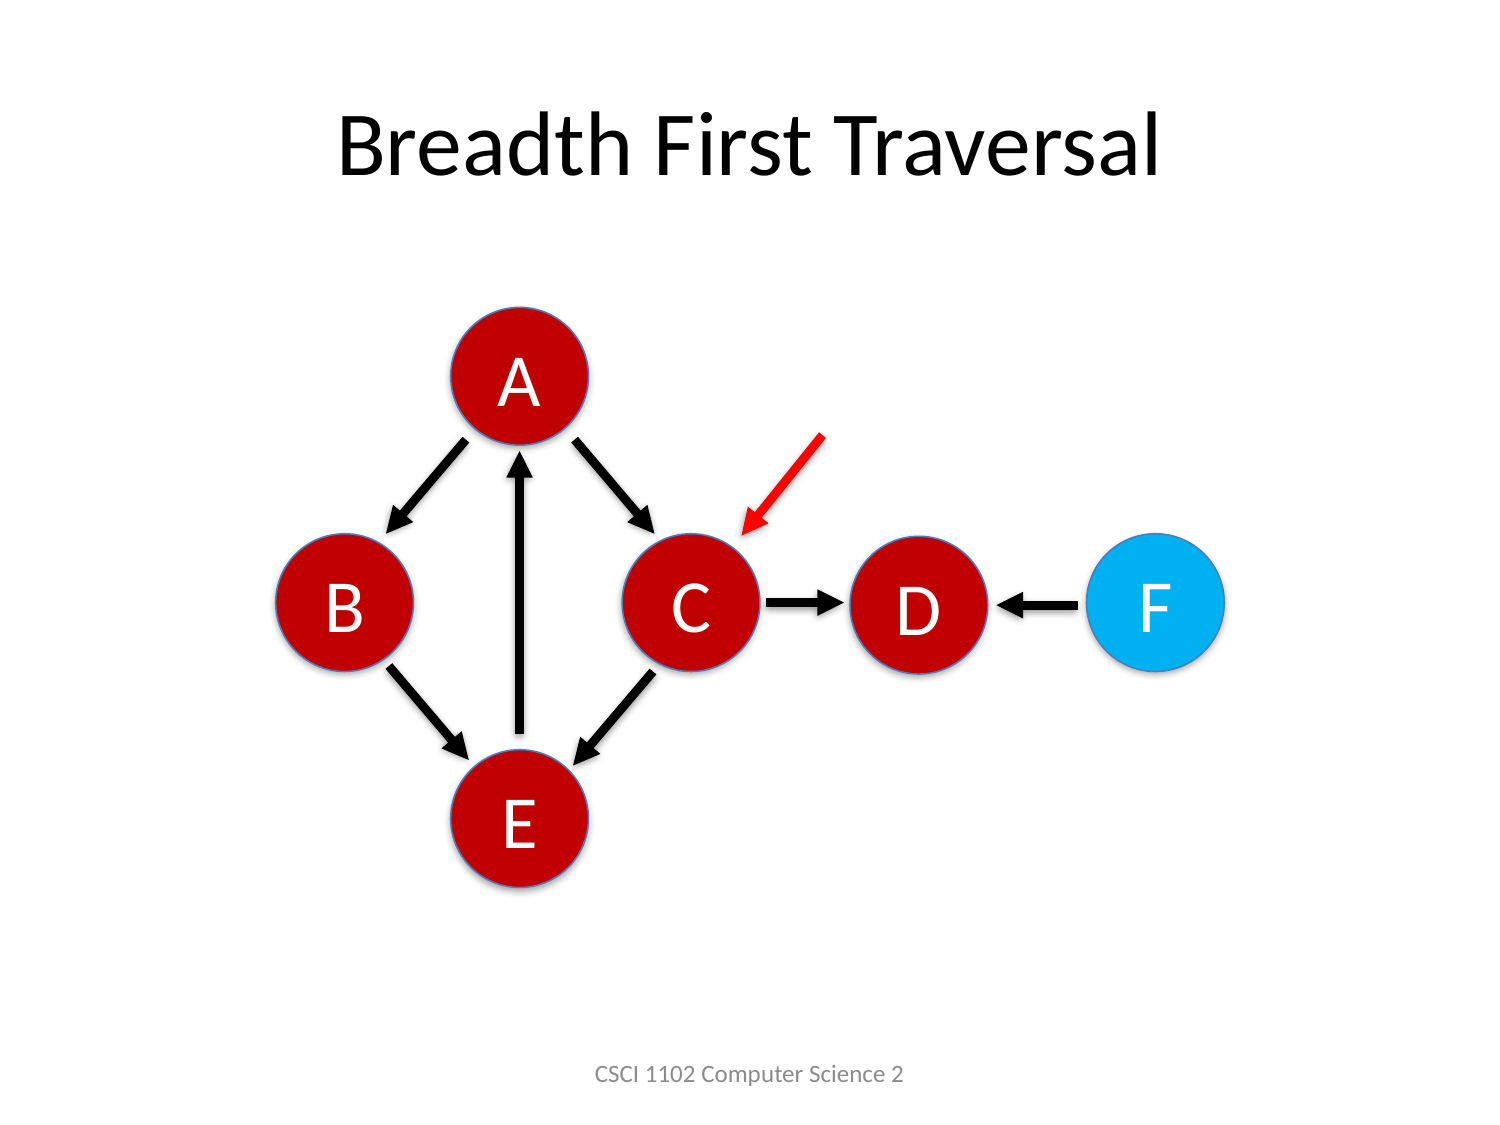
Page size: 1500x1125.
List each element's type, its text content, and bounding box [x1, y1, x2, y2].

footer CSCI 1102 Computer Science 2 [512, 1042, 988, 1103]
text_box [275, 307, 1225, 888]
title Breadth First Traversal [75, 45, 1425, 233]
